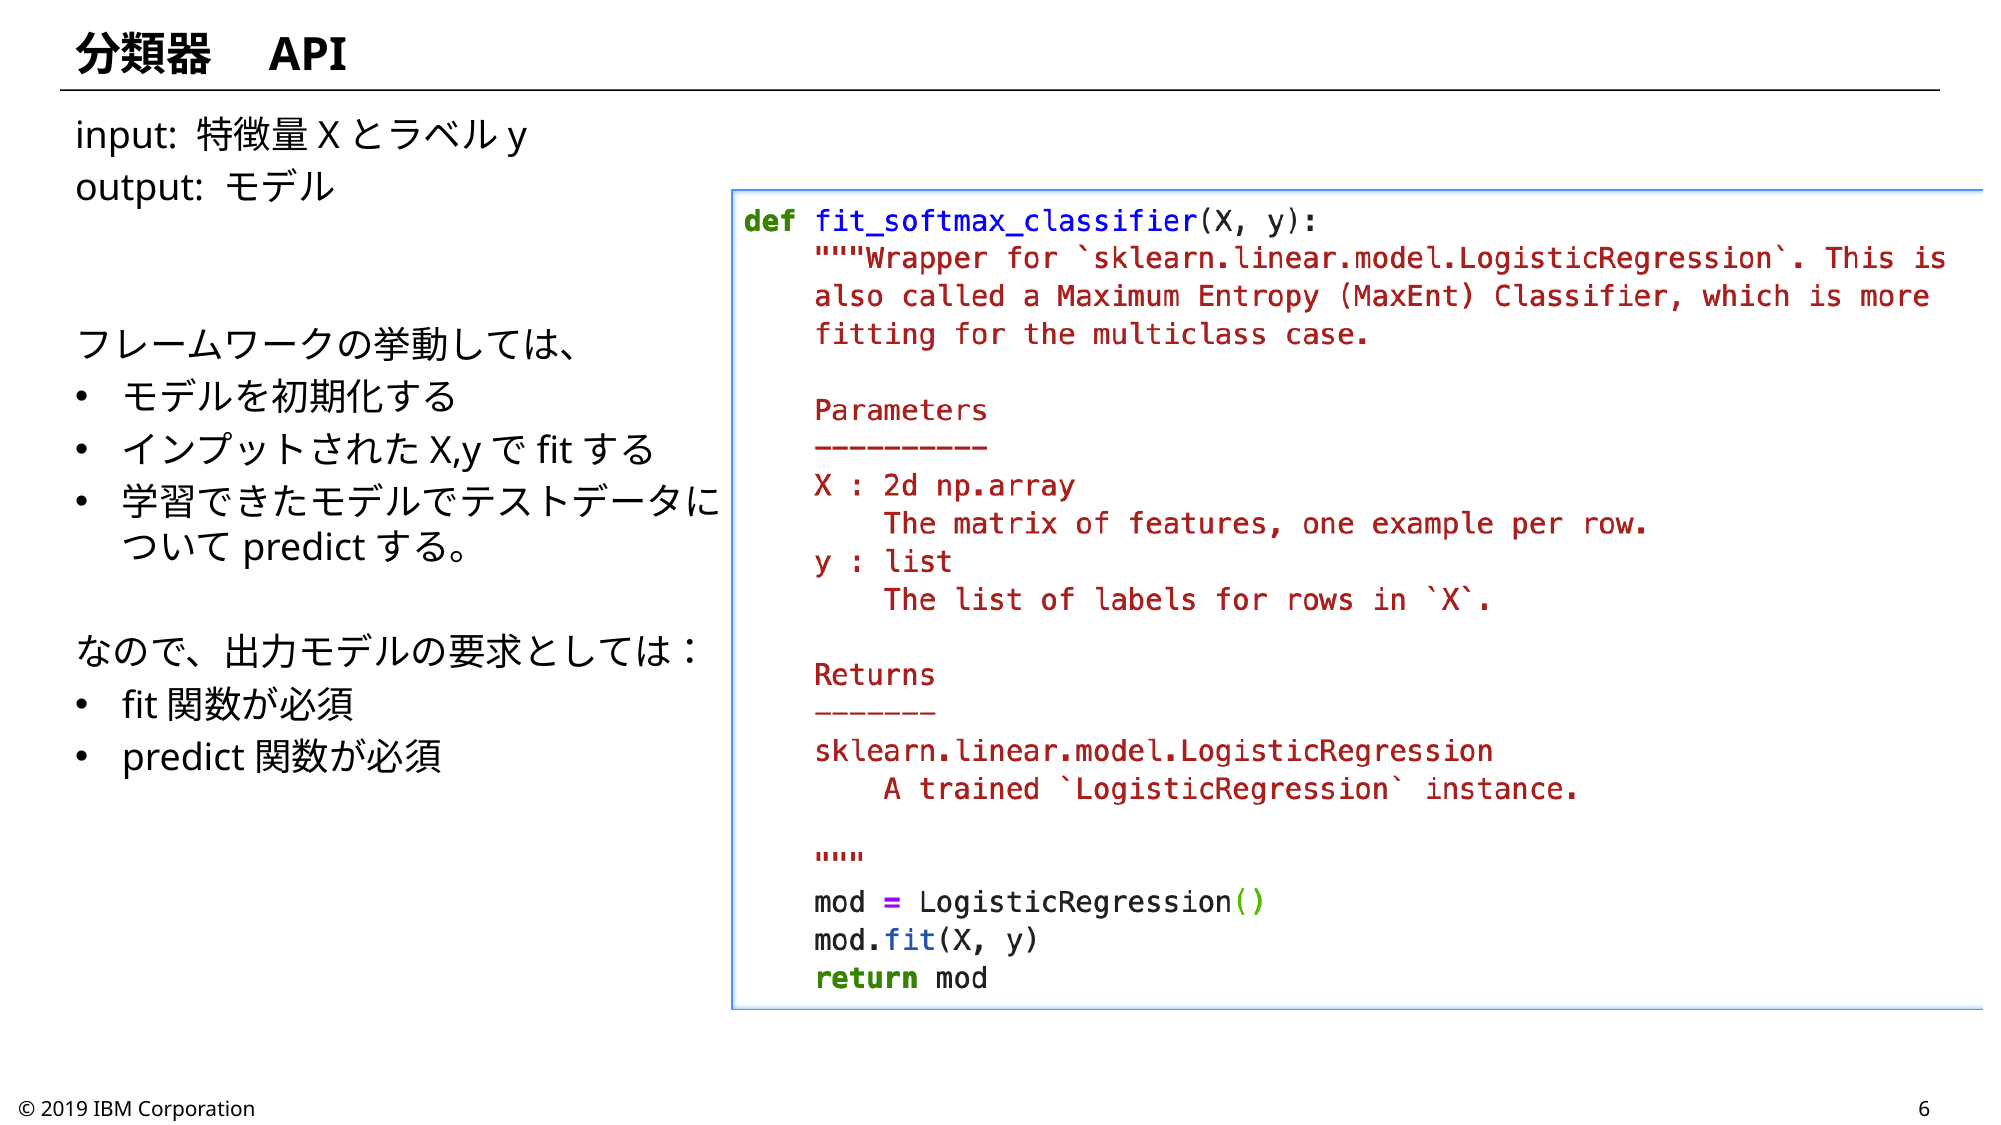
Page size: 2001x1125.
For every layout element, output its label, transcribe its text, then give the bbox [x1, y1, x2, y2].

list input: 特徴量Xとラベルy output: モデル フレームワークの挙動しては、 モデルを初期化する インプットされたX,yでfitする 学習できたモデルでテストデータについてpredictする。 なので、出力モデルの要求としては： fit関数が必須 predict関数が必須 [60, 103, 739, 886]
picture [718, 174, 1983, 1022]
title 分類器 API [60, 14, 1940, 88]
